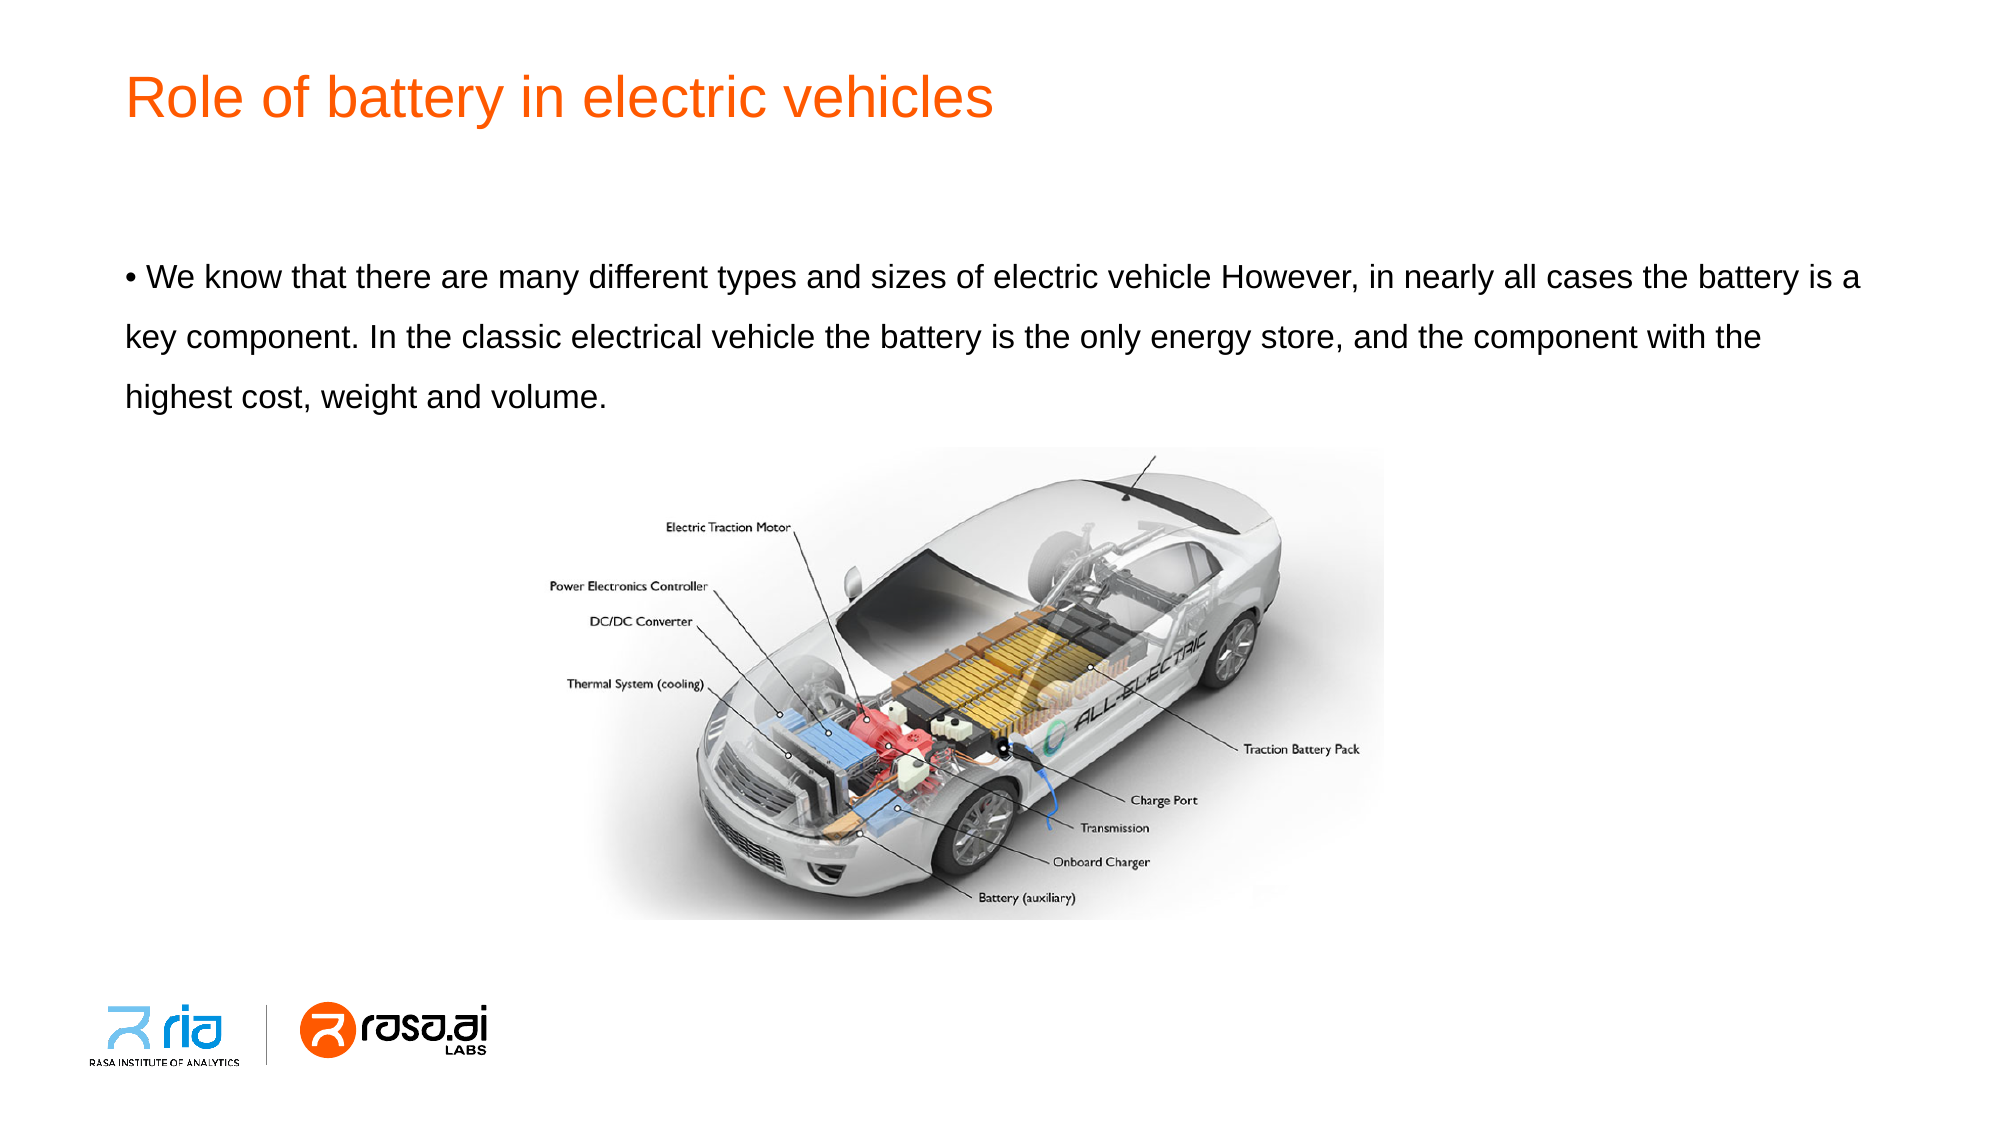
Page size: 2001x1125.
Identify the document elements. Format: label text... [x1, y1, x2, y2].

picture [78, 992, 250, 1078]
title Role of battery in electric vehicles [125, 59, 1791, 131]
picture [533, 447, 1384, 920]
list • We know that there are many different types and sizes of electric vehicle However, in nearly all cases the battery is a key component. In the classic electrical vehicle the battery is the only energy store, and the component with the highest cost, weight and volume. [125, 235, 1880, 471]
